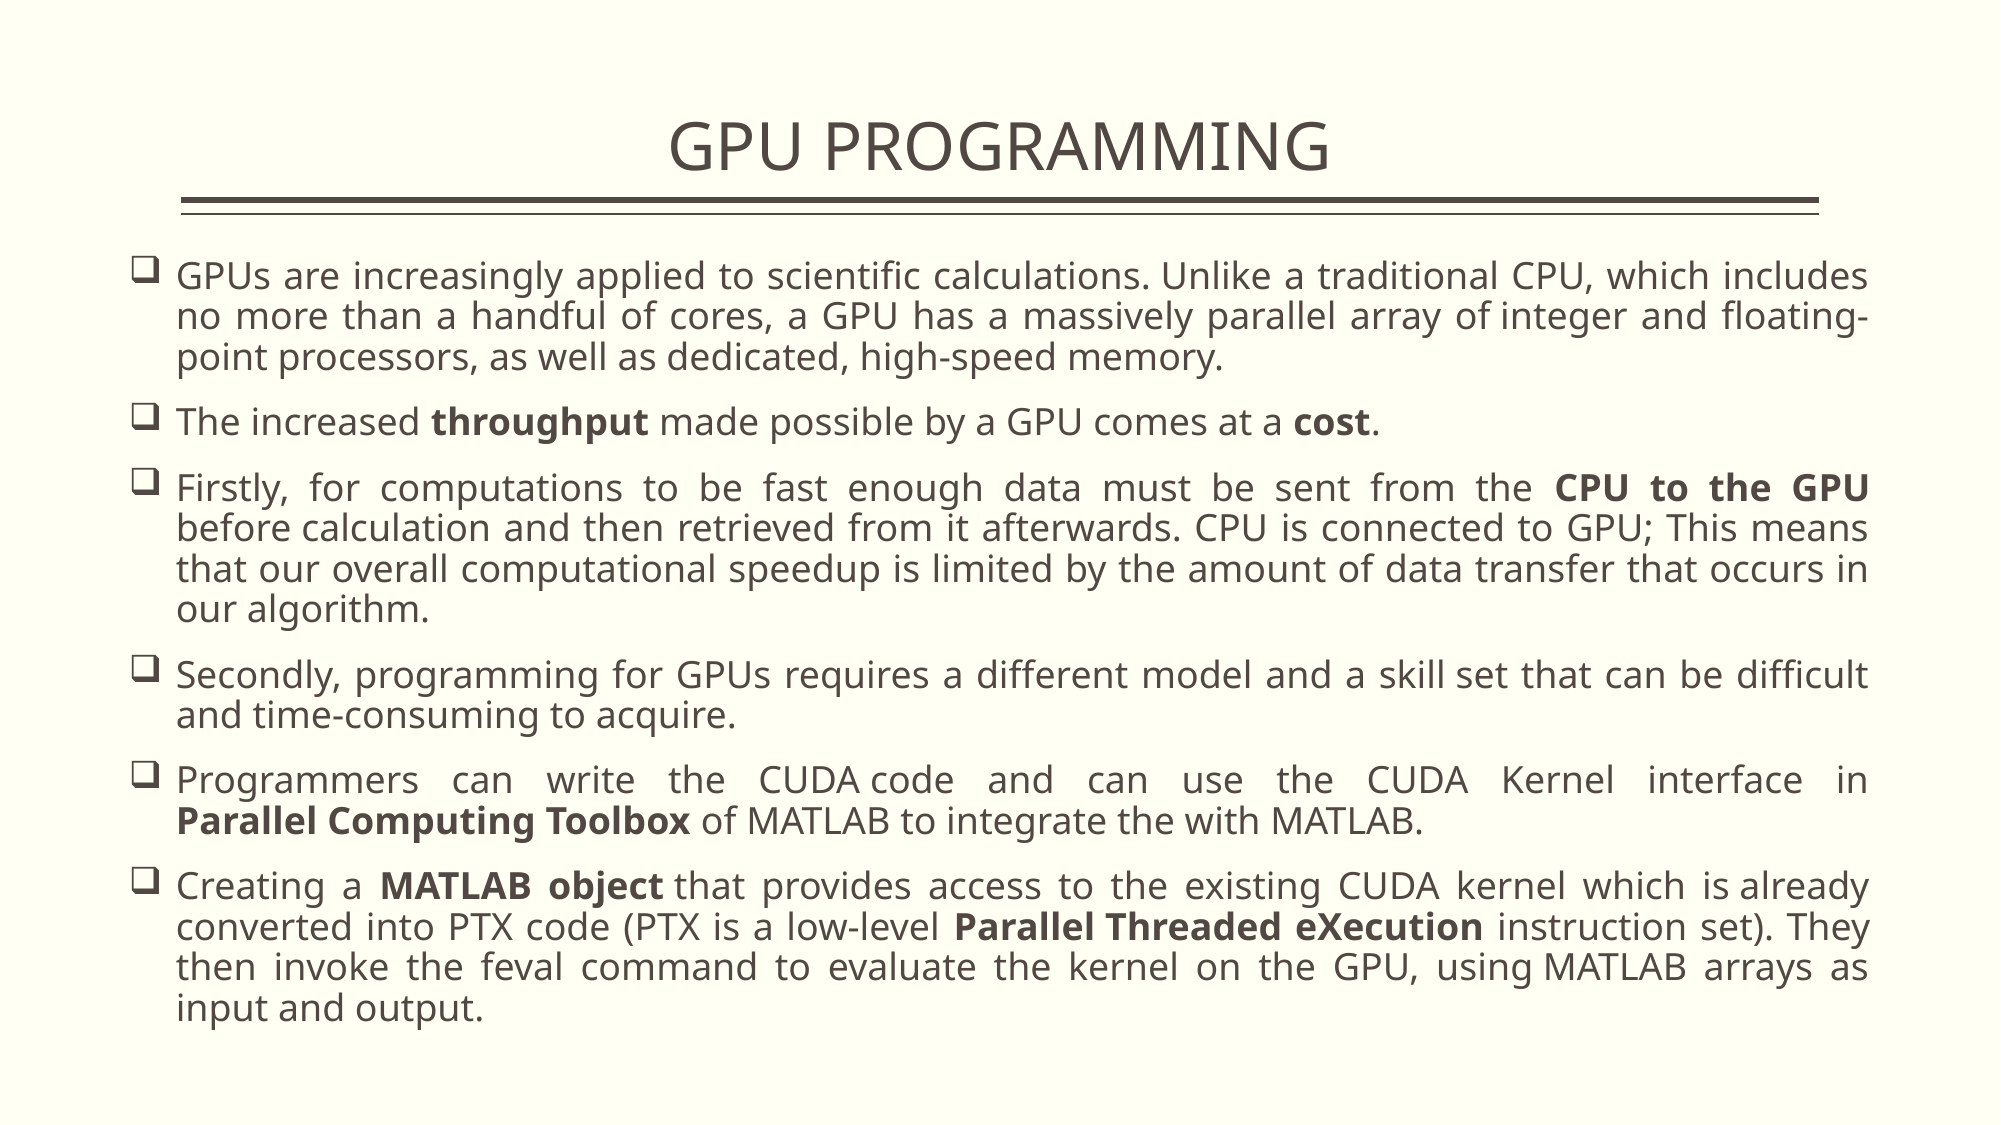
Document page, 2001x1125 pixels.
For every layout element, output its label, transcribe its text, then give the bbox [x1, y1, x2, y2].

title GPU PROGRAMMING [181, 12, 1819, 193]
list GPUs are increasingly applied to scientific calculations. Unlike a traditional CPU, which includes no more than a handful of cores, a GPU has a massively parallel array of integer and floating-point processors, as well as dedicated, high-speed memory. The increased throughput made possible by a GPU comes at a cost. Firstly, for computations to be fast enough data must be sent from the CPU to the GPU before calculation and then retrieved from it afterwards. CPU is connected to GPU; This means that our overall computational speedup is limited by the amount of data transfer that occurs in our algorithm. Secondly, programming for GPUs requires a different model and a skill set that can be difficult and time-consuming to acquire. Programmers can write the CUDA code and can use the CUDA Kernel interface in Parallel Computing Toolbox of MATLAB to integrate the with MATLAB. Creating a MATLAB object that provides access to the existing CUDA kernel which is already converted into PTX code (PTX is a low-level Parallel Threaded eXecution instruction set). They then invoke the feval command to evaluate the kernel on the GPU, using MATLAB arrays as input and output. [129, 249, 1871, 1071]
